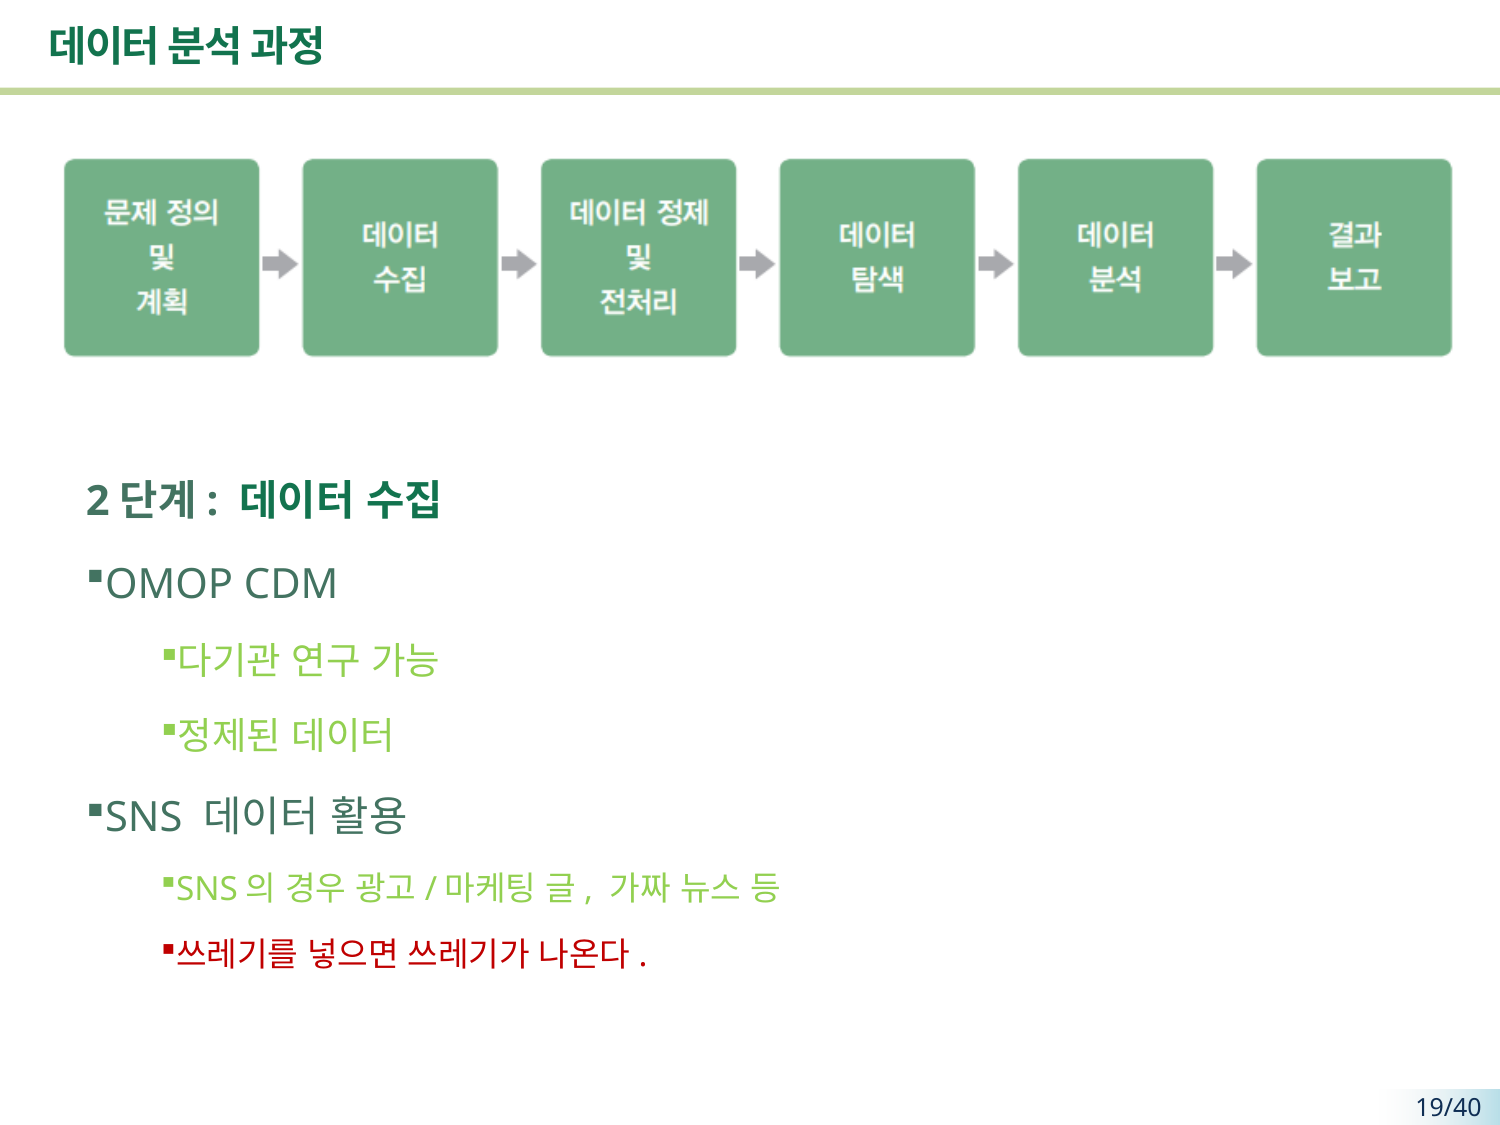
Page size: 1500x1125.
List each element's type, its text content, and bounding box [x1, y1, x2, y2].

picture [52, 148, 1464, 367]
title 데이터 분석 과정 [34, 6, 1312, 84]
list 2단계: 데이터 수집 OMOP CDM 다기관 연구 가능 정제된 데이터 SNS 데이터 활용 SNS의 경우 광고/마케팅 글, 가짜 뉴스 등 쓰레기를 넣으면 쓰레기가 나온다. [70, 440, 1474, 1021]
